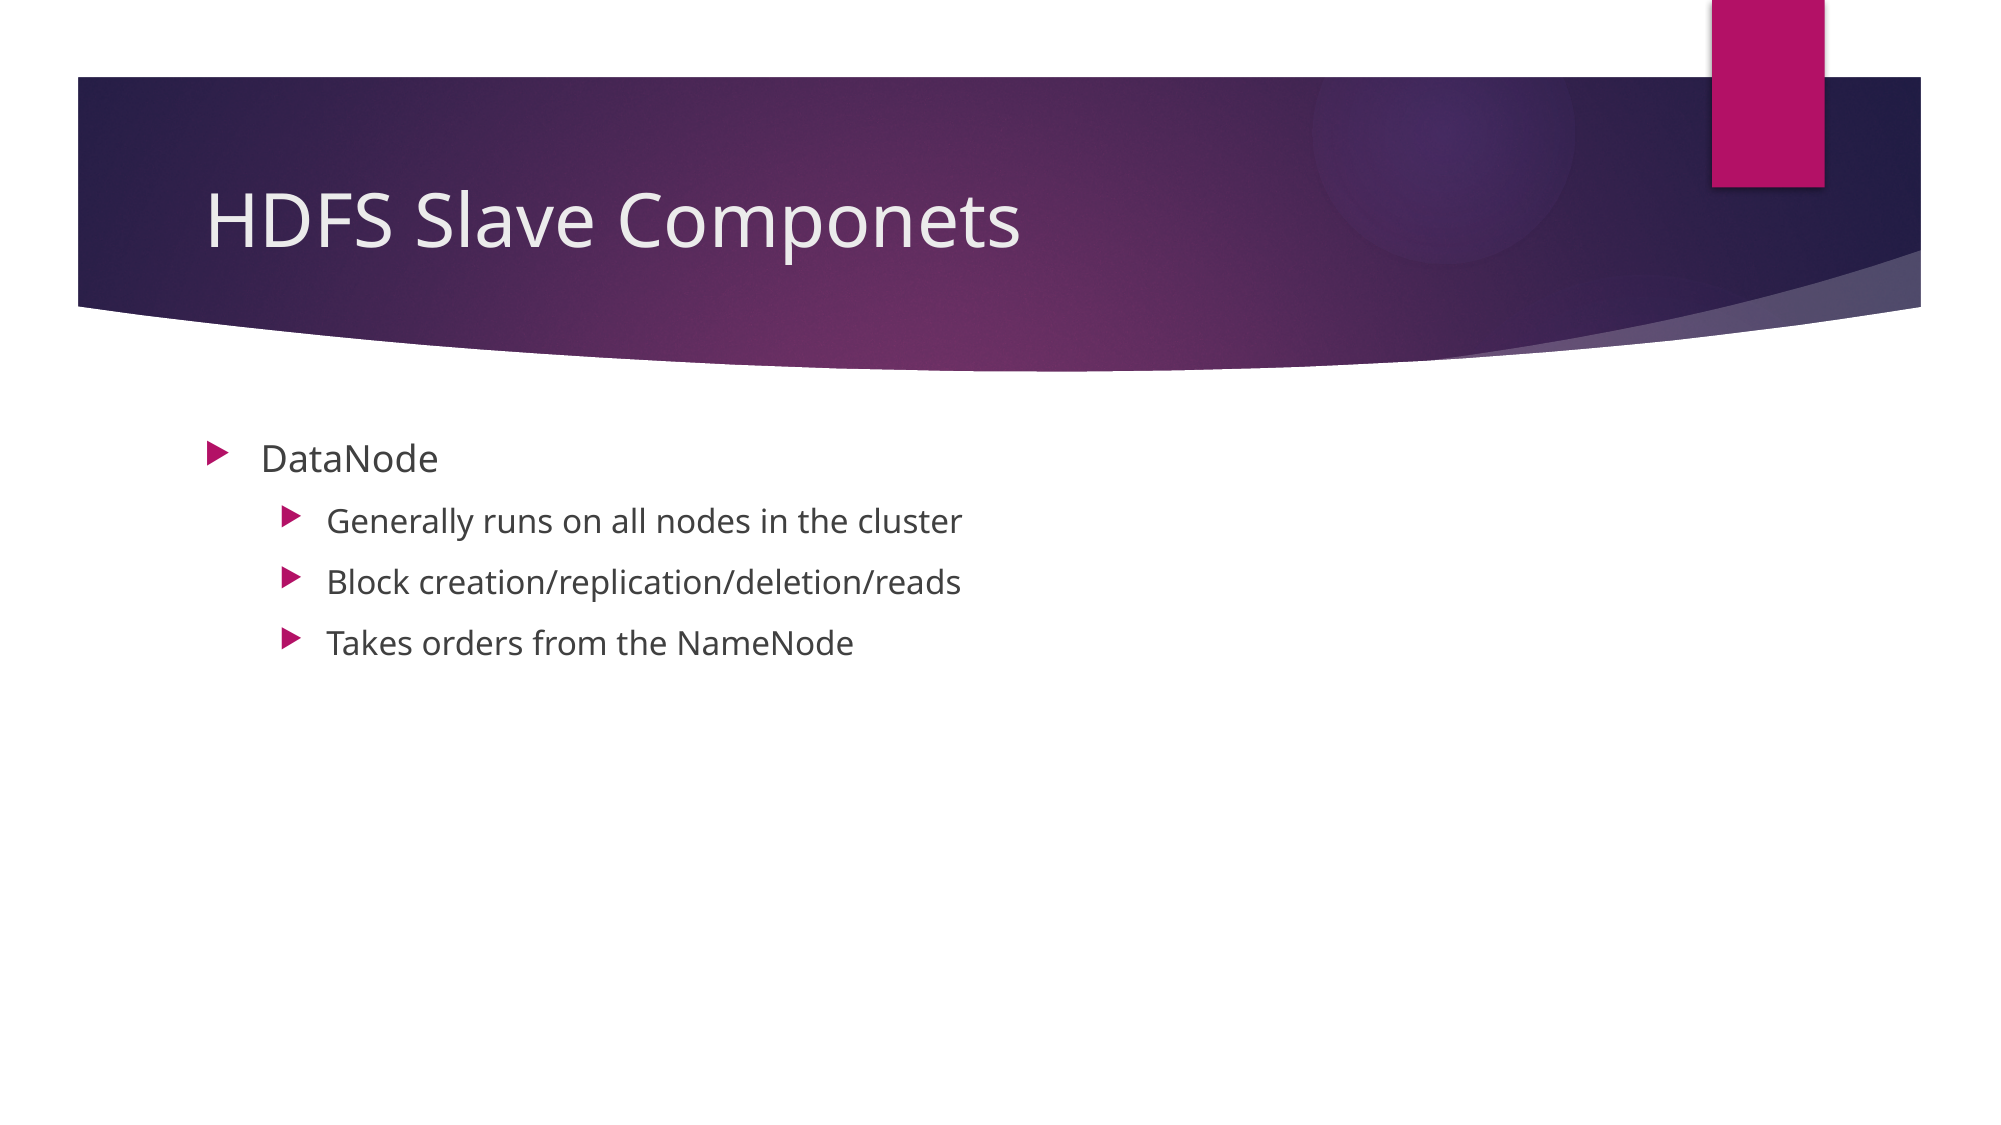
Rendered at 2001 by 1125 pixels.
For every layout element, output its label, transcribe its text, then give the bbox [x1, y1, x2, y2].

list DataNode Generally runs on all nodes in the cluster Block creation/replication/deletion/reads Takes orders from the NameNode [189, 427, 1638, 988]
title HDFS Slave Componets [189, 159, 1627, 276]
